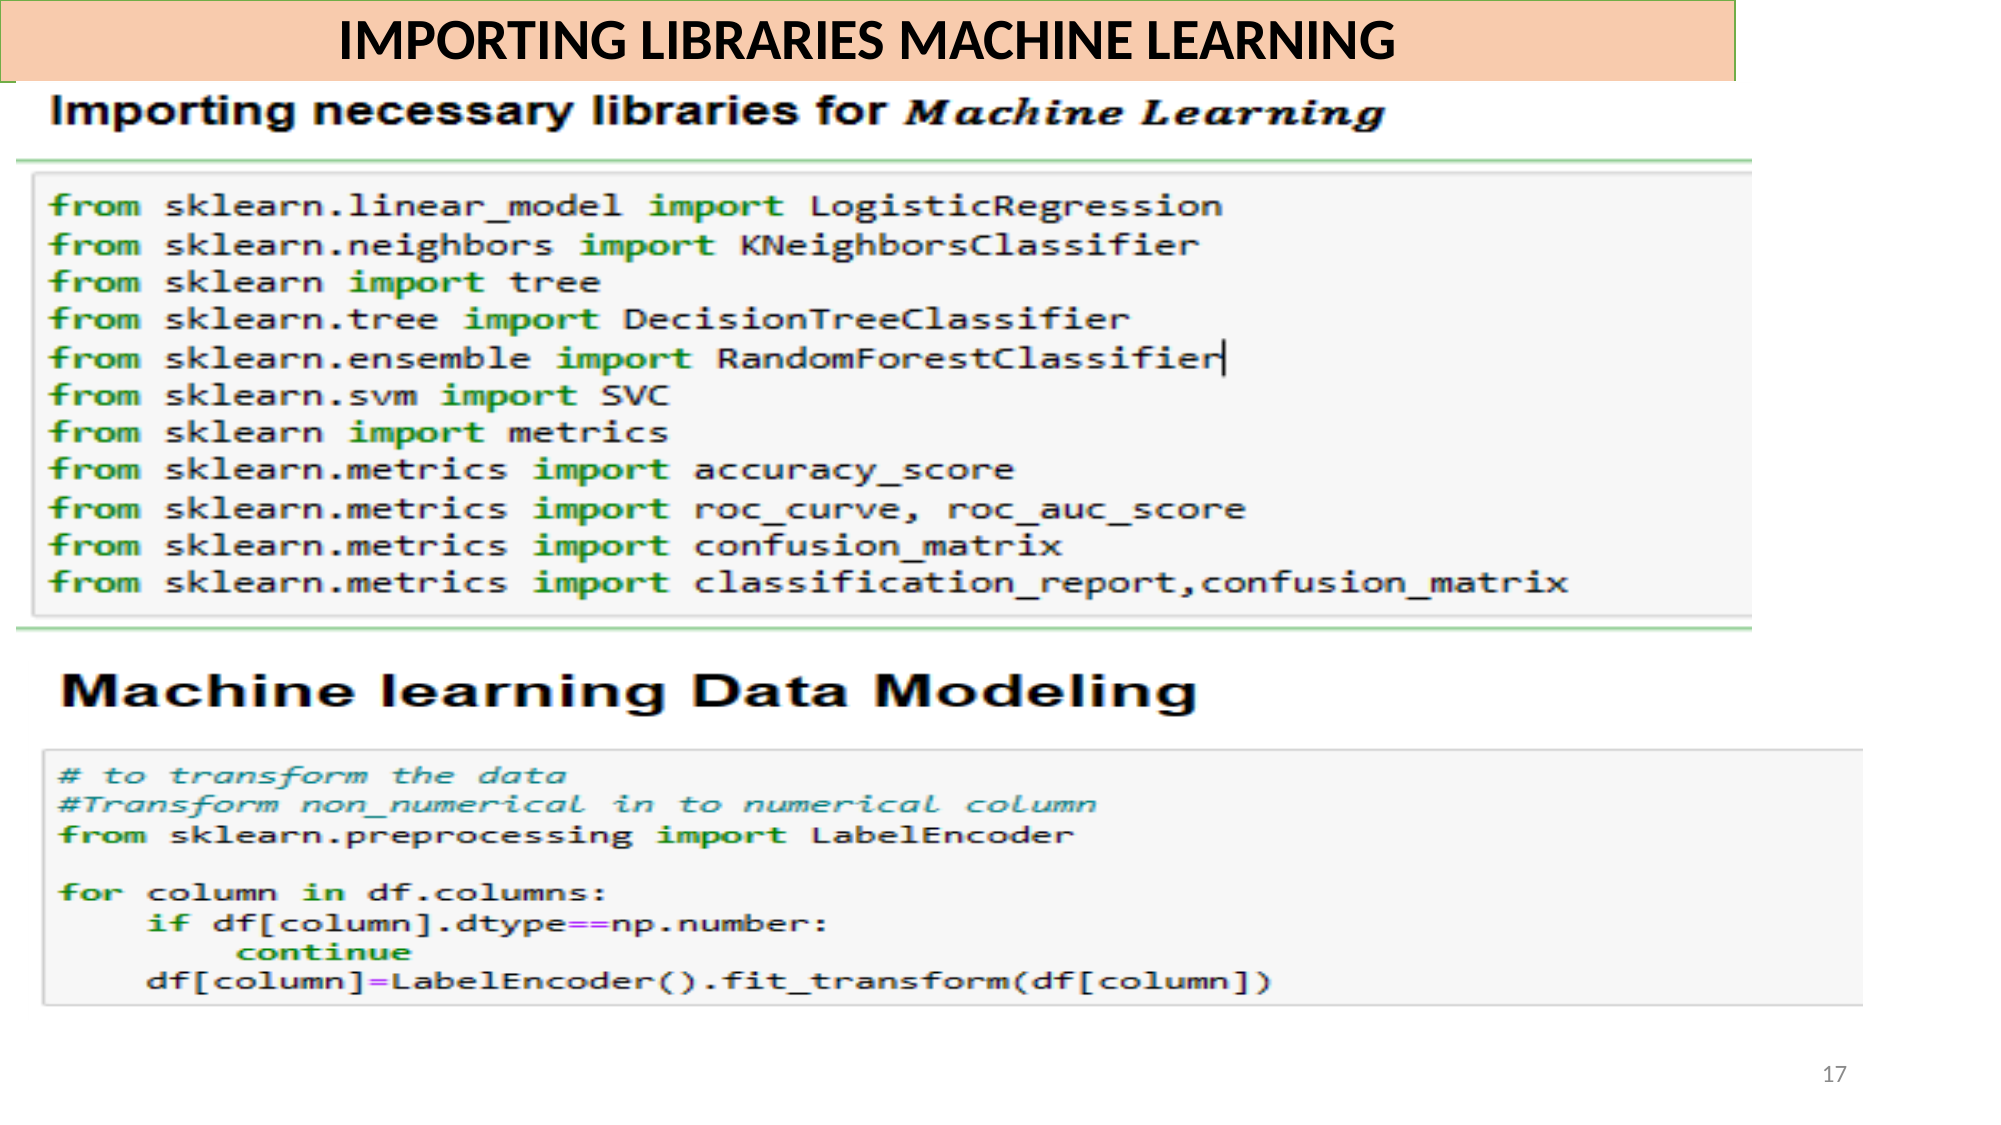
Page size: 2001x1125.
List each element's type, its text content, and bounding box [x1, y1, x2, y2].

slide_number 17 [1412, 1042, 1863, 1103]
picture [16, 81, 1863, 1020]
title IMPORTING LIBRARIES MACHINE LEARNING [0, 0, 1736, 83]
